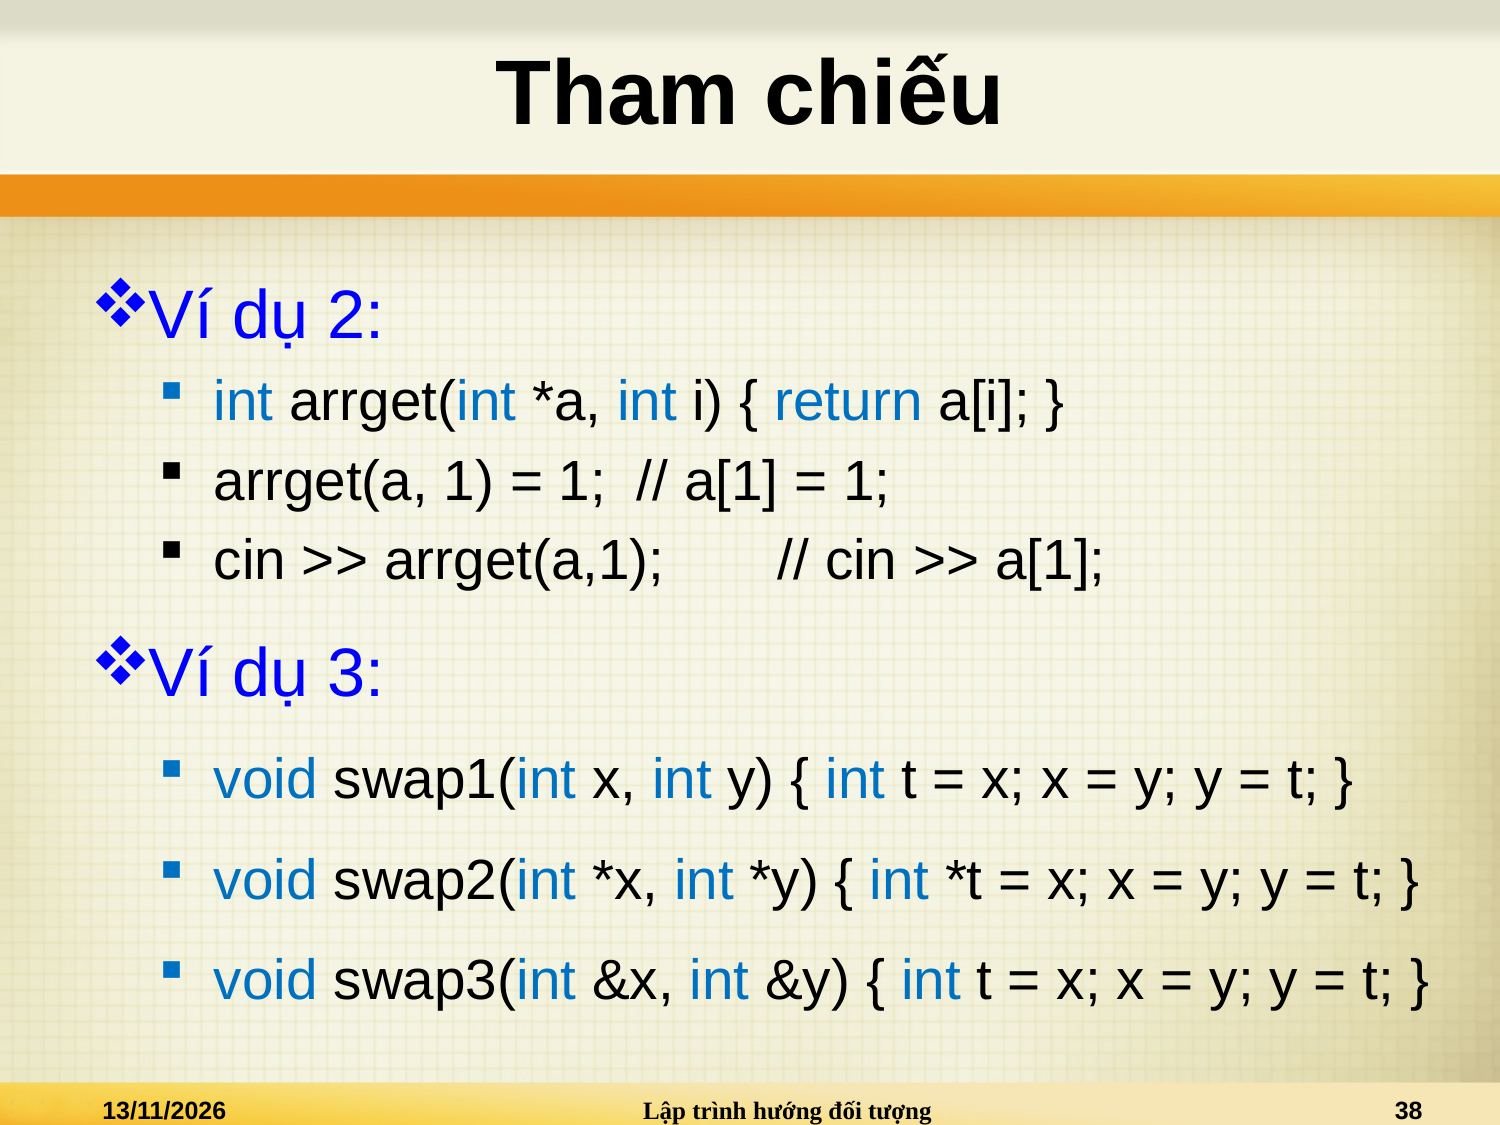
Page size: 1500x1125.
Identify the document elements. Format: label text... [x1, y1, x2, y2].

slide_number 38 [1087, 1087, 1438, 1125]
title Tham chiếu [0, 0, 1500, 175]
list Ví dụ 2: int arrget(int *a, int i) { return a[i]; } arrget(a, 1) = 1; // a[1] = 1; cin >> arrget(a,1); // cin >> a[1]; Ví dụ 3: void swap1(int x, int y) { int t = x; x = y; y = t; } void swap2(int *x, int *y) { int *t = x; x = y; y = t; } void swap3(int &x, int &y) { int t = x; x = y; y = t; } [75, 237, 1450, 1050]
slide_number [87, 1087, 438, 1125]
footer Lập trình hướng đối tượng [549, 1087, 1025, 1125]
picture [0, 175, 1500, 1125]
